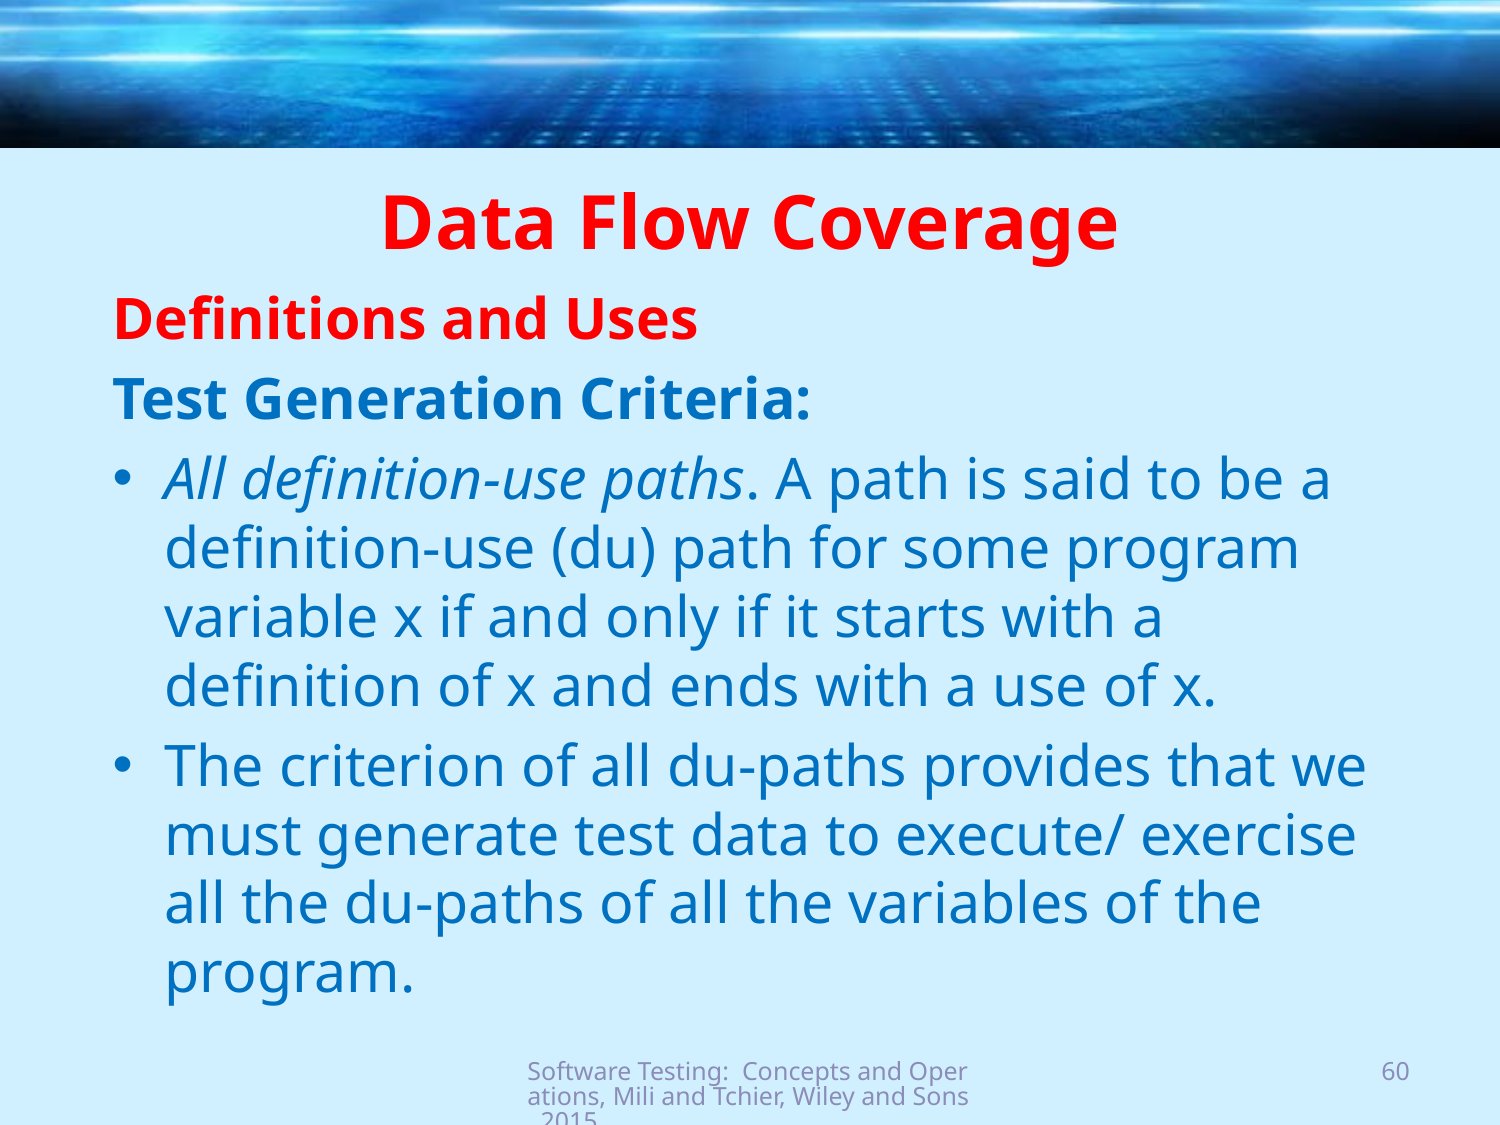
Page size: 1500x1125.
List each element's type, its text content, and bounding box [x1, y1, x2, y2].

footer Software Testing: Concepts and Operations, Mili and Tchier, Wiley and Sons, 2015 [512, 1042, 988, 1103]
list Definitions and Uses Test Generation Criteria: All definition-use paths. A path is said to be a definition-use (du) path for some program variable x if and only if it starts with a definition of x and ends with a use of x. The criterion of all du-paths provides that we must generate test data to execute/ exercise all the du-paths of all the variables of the program. [97, 274, 1412, 1013]
title Data Flow Coverage [75, 164, 1425, 275]
slide_number 60 [1074, 1042, 1425, 1103]
picture [0, 0, 1500, 148]
